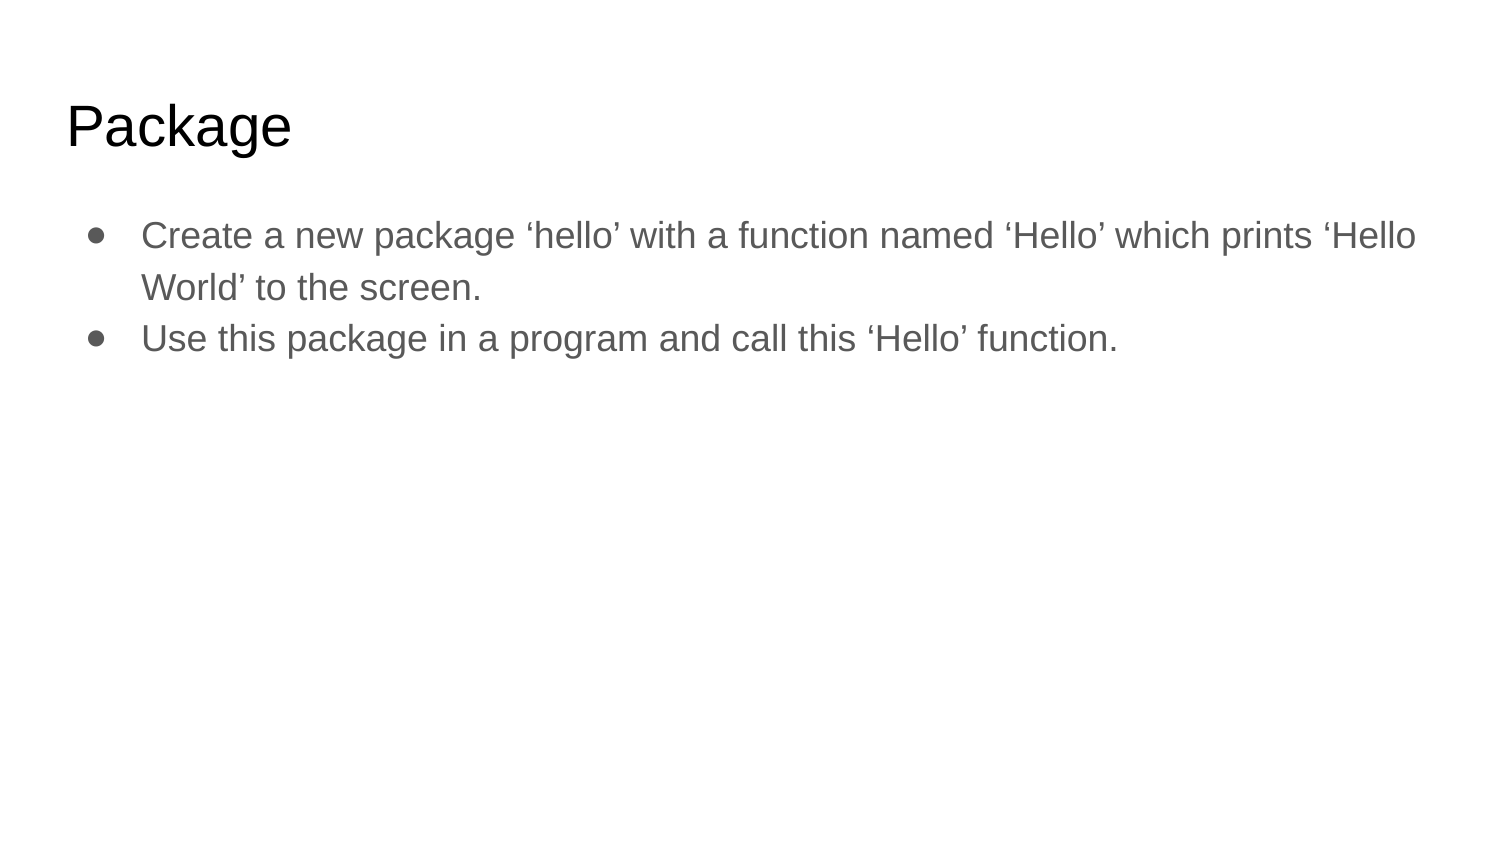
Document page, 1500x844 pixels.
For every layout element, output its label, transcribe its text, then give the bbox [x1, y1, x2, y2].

title Package [51, 72, 1449, 167]
list Create a new package ‘hello’ with a function named ‘Hello’ which prints ‘Hello World’ to the screen. Use this package in a program and call this ‘Hello’ function. [51, 189, 1449, 750]
